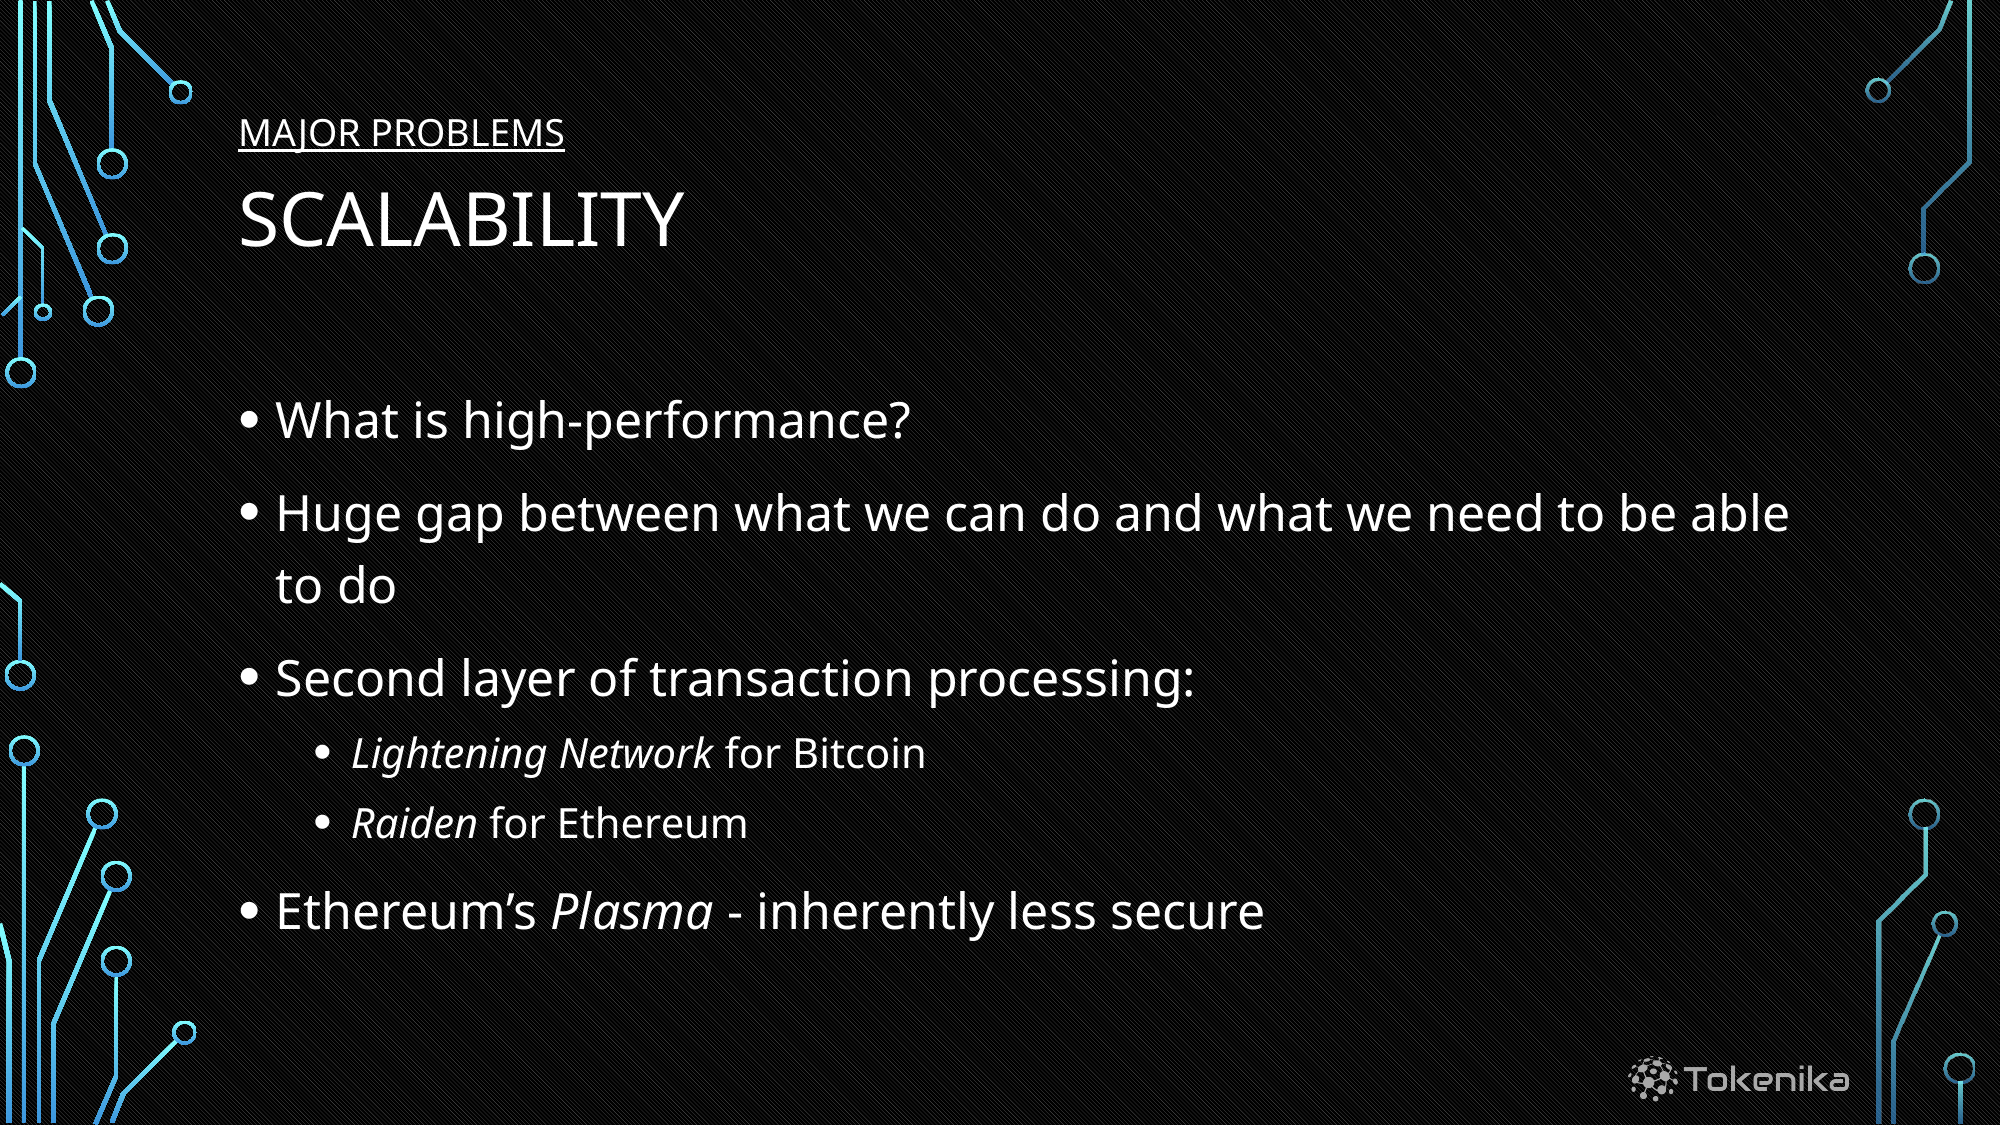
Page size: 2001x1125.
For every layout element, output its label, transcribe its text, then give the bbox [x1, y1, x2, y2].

picture [1628, 1056, 1849, 1103]
title Scalability [223, 101, 1849, 344]
list What is high-performance? Huge gap between what we can do and what we need to be able to do Second layer of transaction processing: Lightening Network for Bitcoin Raiden for Ethereum Ethereum’s Plasma - inherently less secure [223, 369, 1849, 950]
text_box MAJOR PROBLEMS [223, 101, 616, 162]
